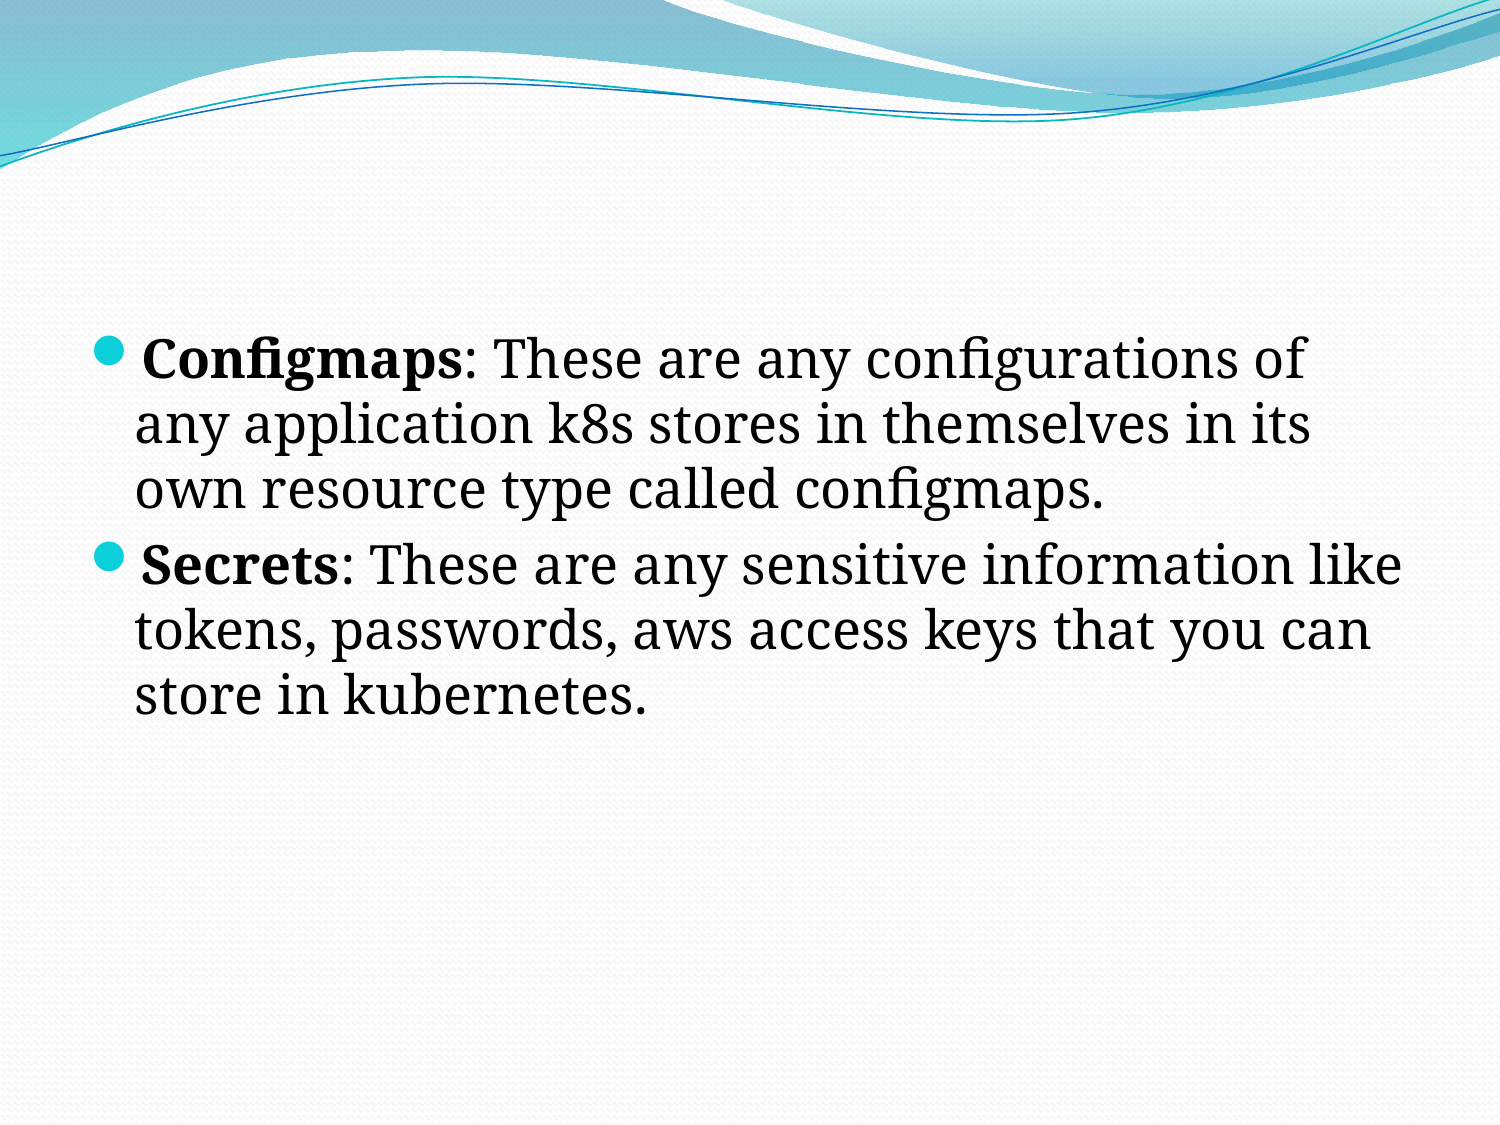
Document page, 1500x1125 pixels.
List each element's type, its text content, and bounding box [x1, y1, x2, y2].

list Configmaps: These are any configurations of any application k8s stores in themselves in its own resource type called configmaps. Secrets: These are any sensitive information like tokens, passwords, aws access keys that you can store in kubernetes. [75, 317, 1425, 1038]
